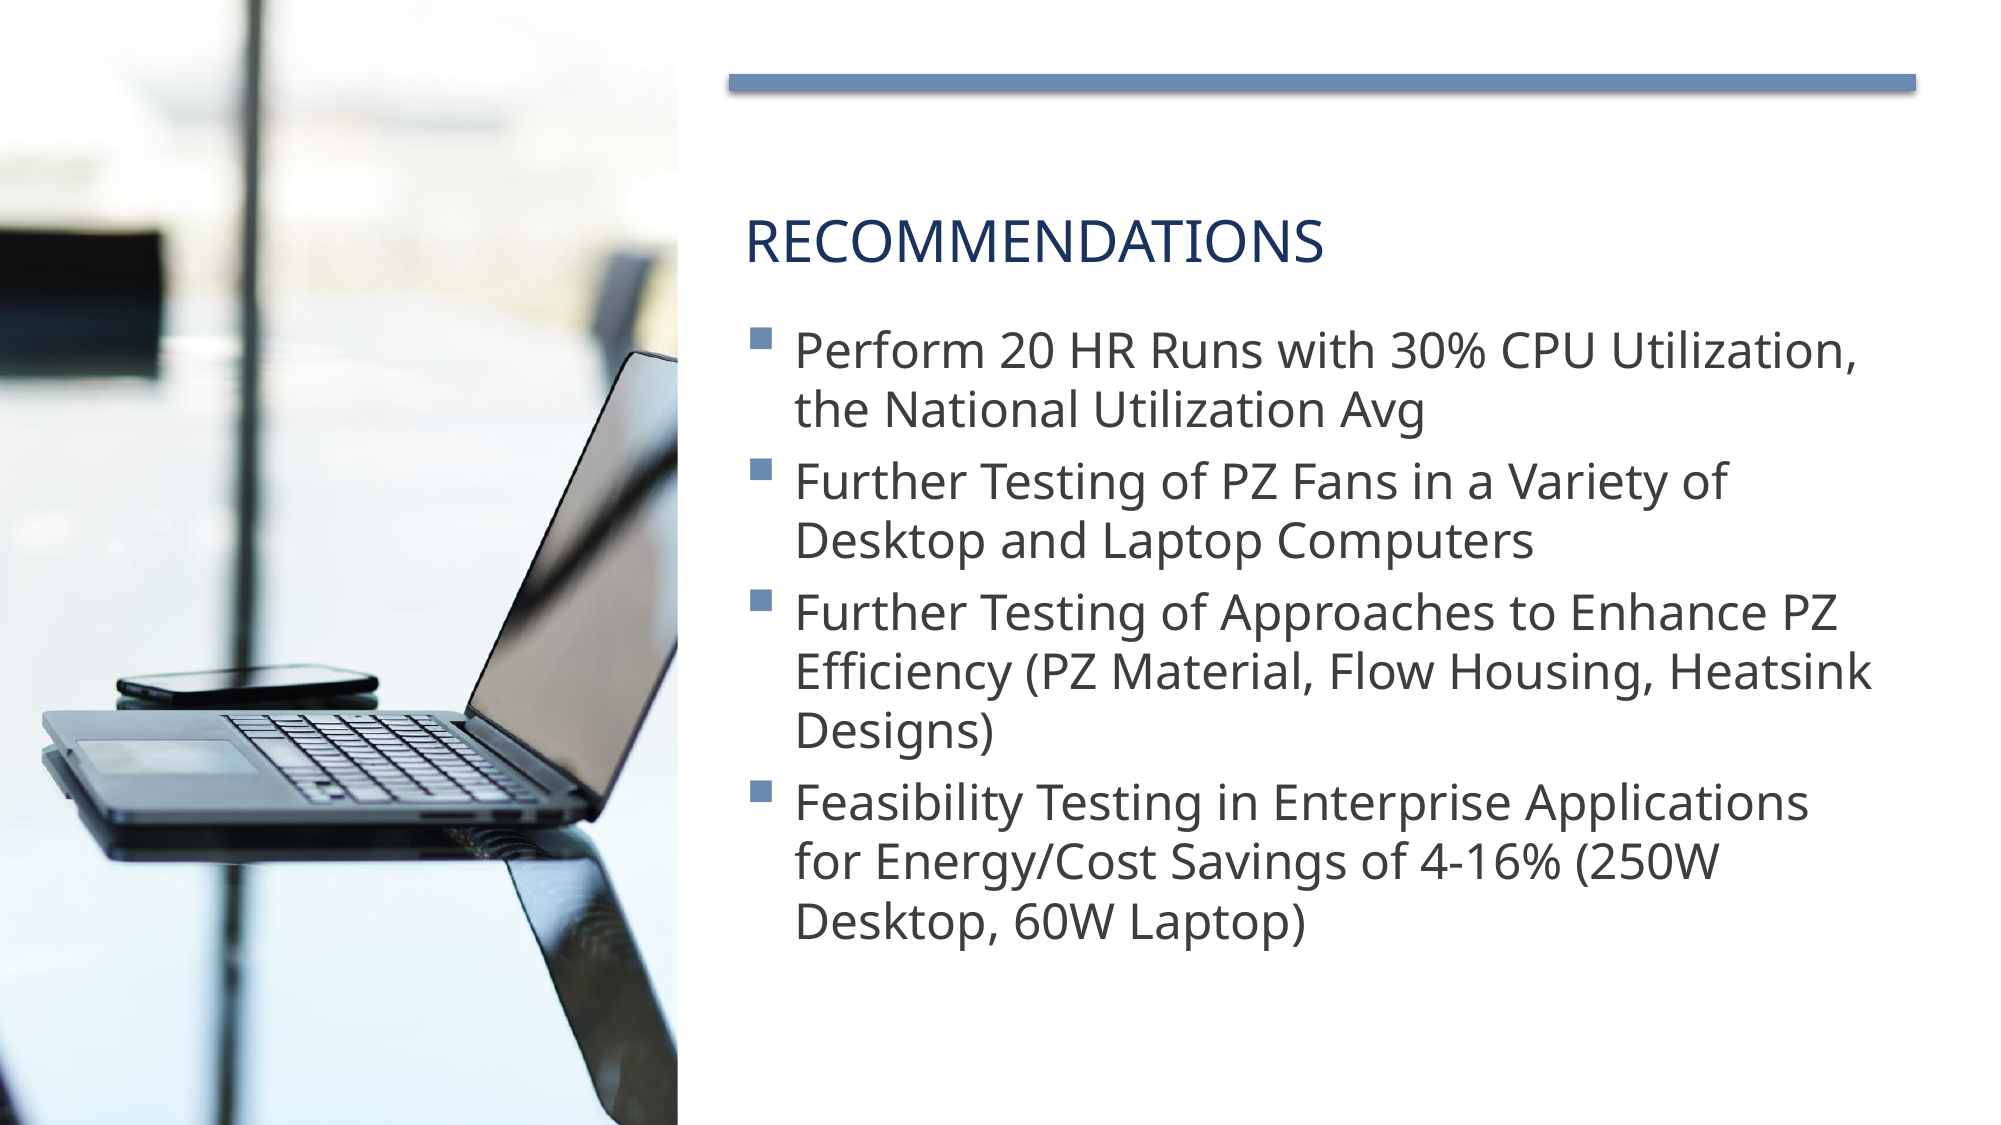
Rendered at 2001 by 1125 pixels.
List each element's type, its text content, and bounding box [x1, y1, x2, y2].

title Recommendations [729, 115, 1905, 282]
picture [0, 0, 679, 1125]
text_box [682, 0, 2000, 1125]
list Perform 20 HR Runs with 30% CPU Utilization, the National Utilization Avg Further Testing of PZ Fans in a Variety of Desktop and Laptop Computers Further Testing of Approaches to Enhance PZ Efficiency (PZ Material, Flow Housing, Heatsink Designs) Feasibility Testing in Enterprise Applications for Energy/Cost Savings of 4-16% (250W Desktop, 60W Laptop) [729, 311, 1905, 962]
text_box [729, 74, 1916, 91]
